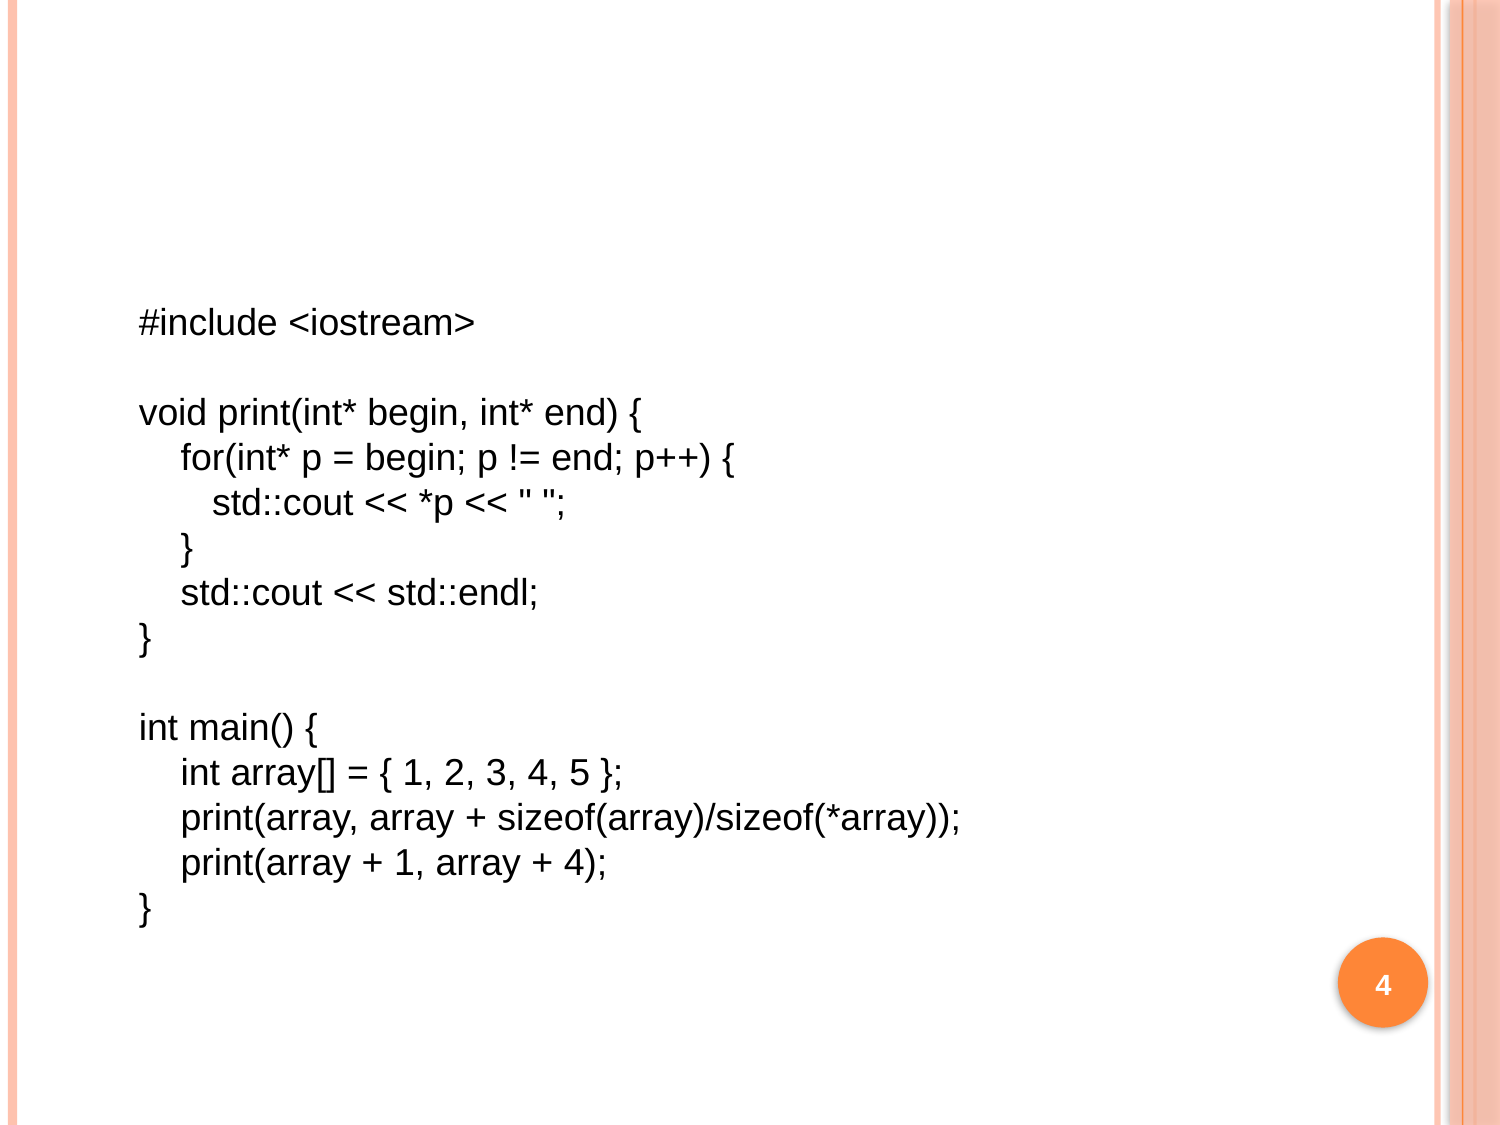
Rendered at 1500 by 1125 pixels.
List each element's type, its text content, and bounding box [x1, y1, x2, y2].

slide_number 4 [1333, 940, 1434, 1026]
text_box #include <iostream> void print(int* begin, int* end) { for(int* p = begin; p != end; p++) { std::cout << *p << " "; } std::cout << std::endl; } int main() { int array[] = { 1, 2, 3, 4, 5 }; print(array, array + sizeof(array)/sizeof(*array)); print(array + 1, array + 4); } [123, 290, 1223, 936]
